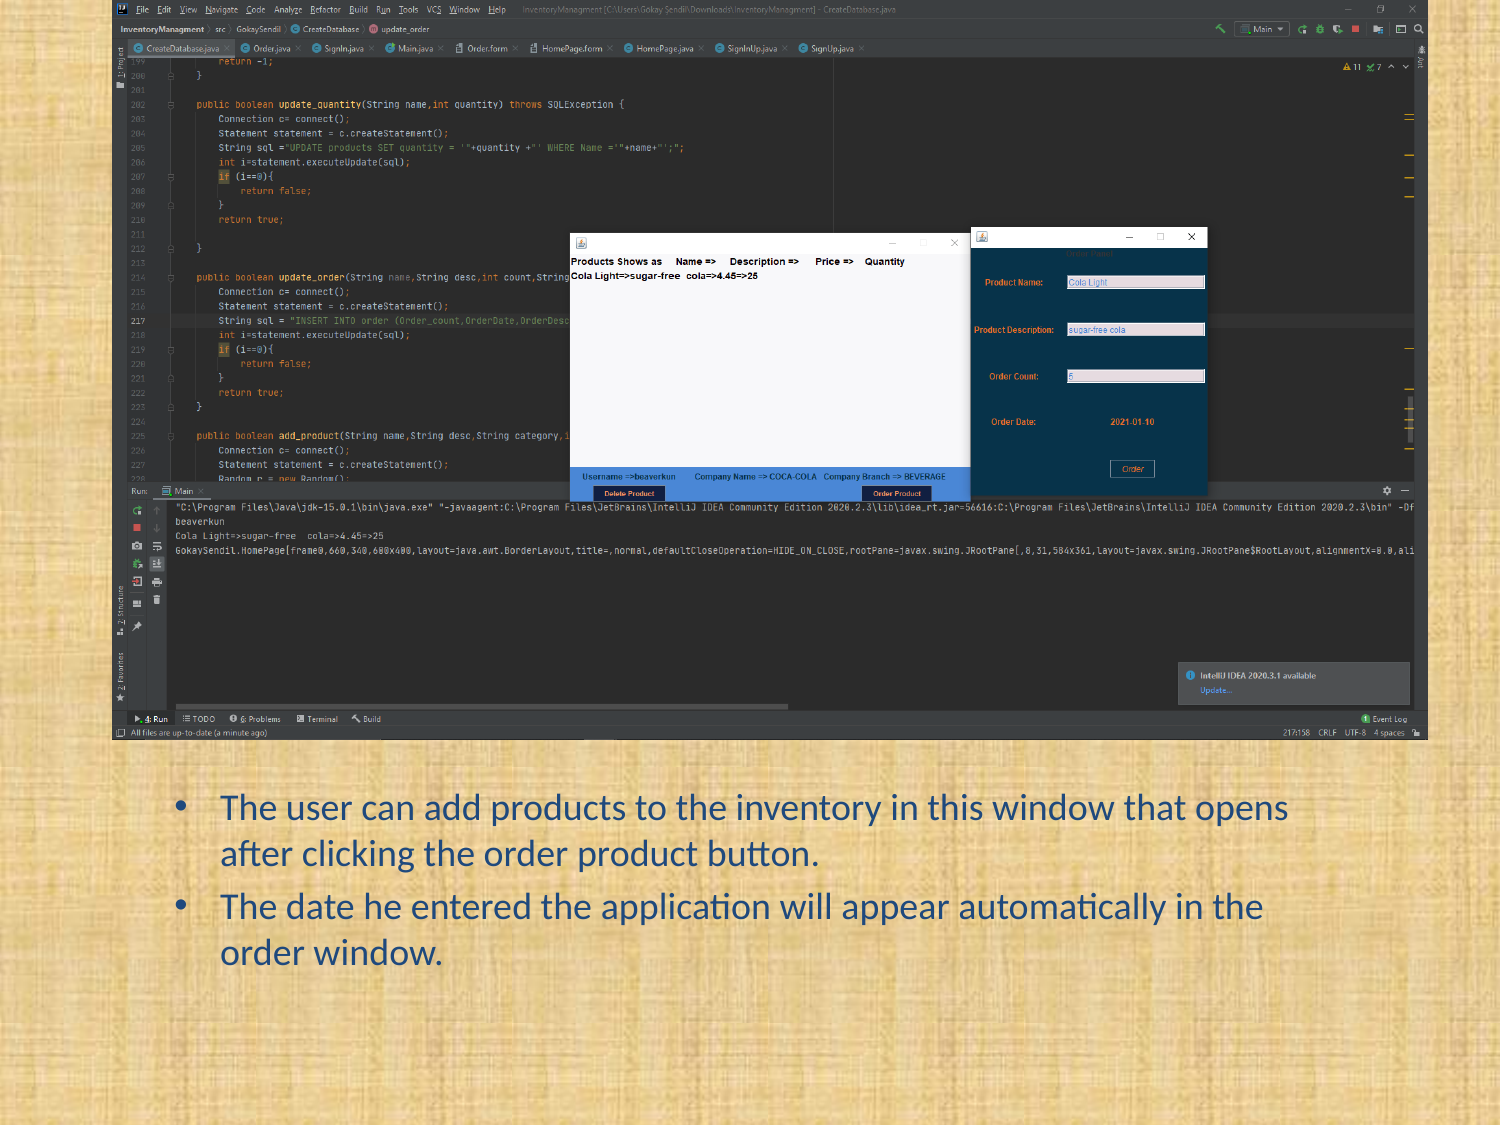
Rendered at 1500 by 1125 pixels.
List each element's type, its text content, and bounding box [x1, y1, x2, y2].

picture [0, 0, 1500, 1125]
list The user can add products to the inventory in this window that opens after clicking the order product button. The date he entered the application will appear automatically in the order window. [159, 775, 1343, 982]
